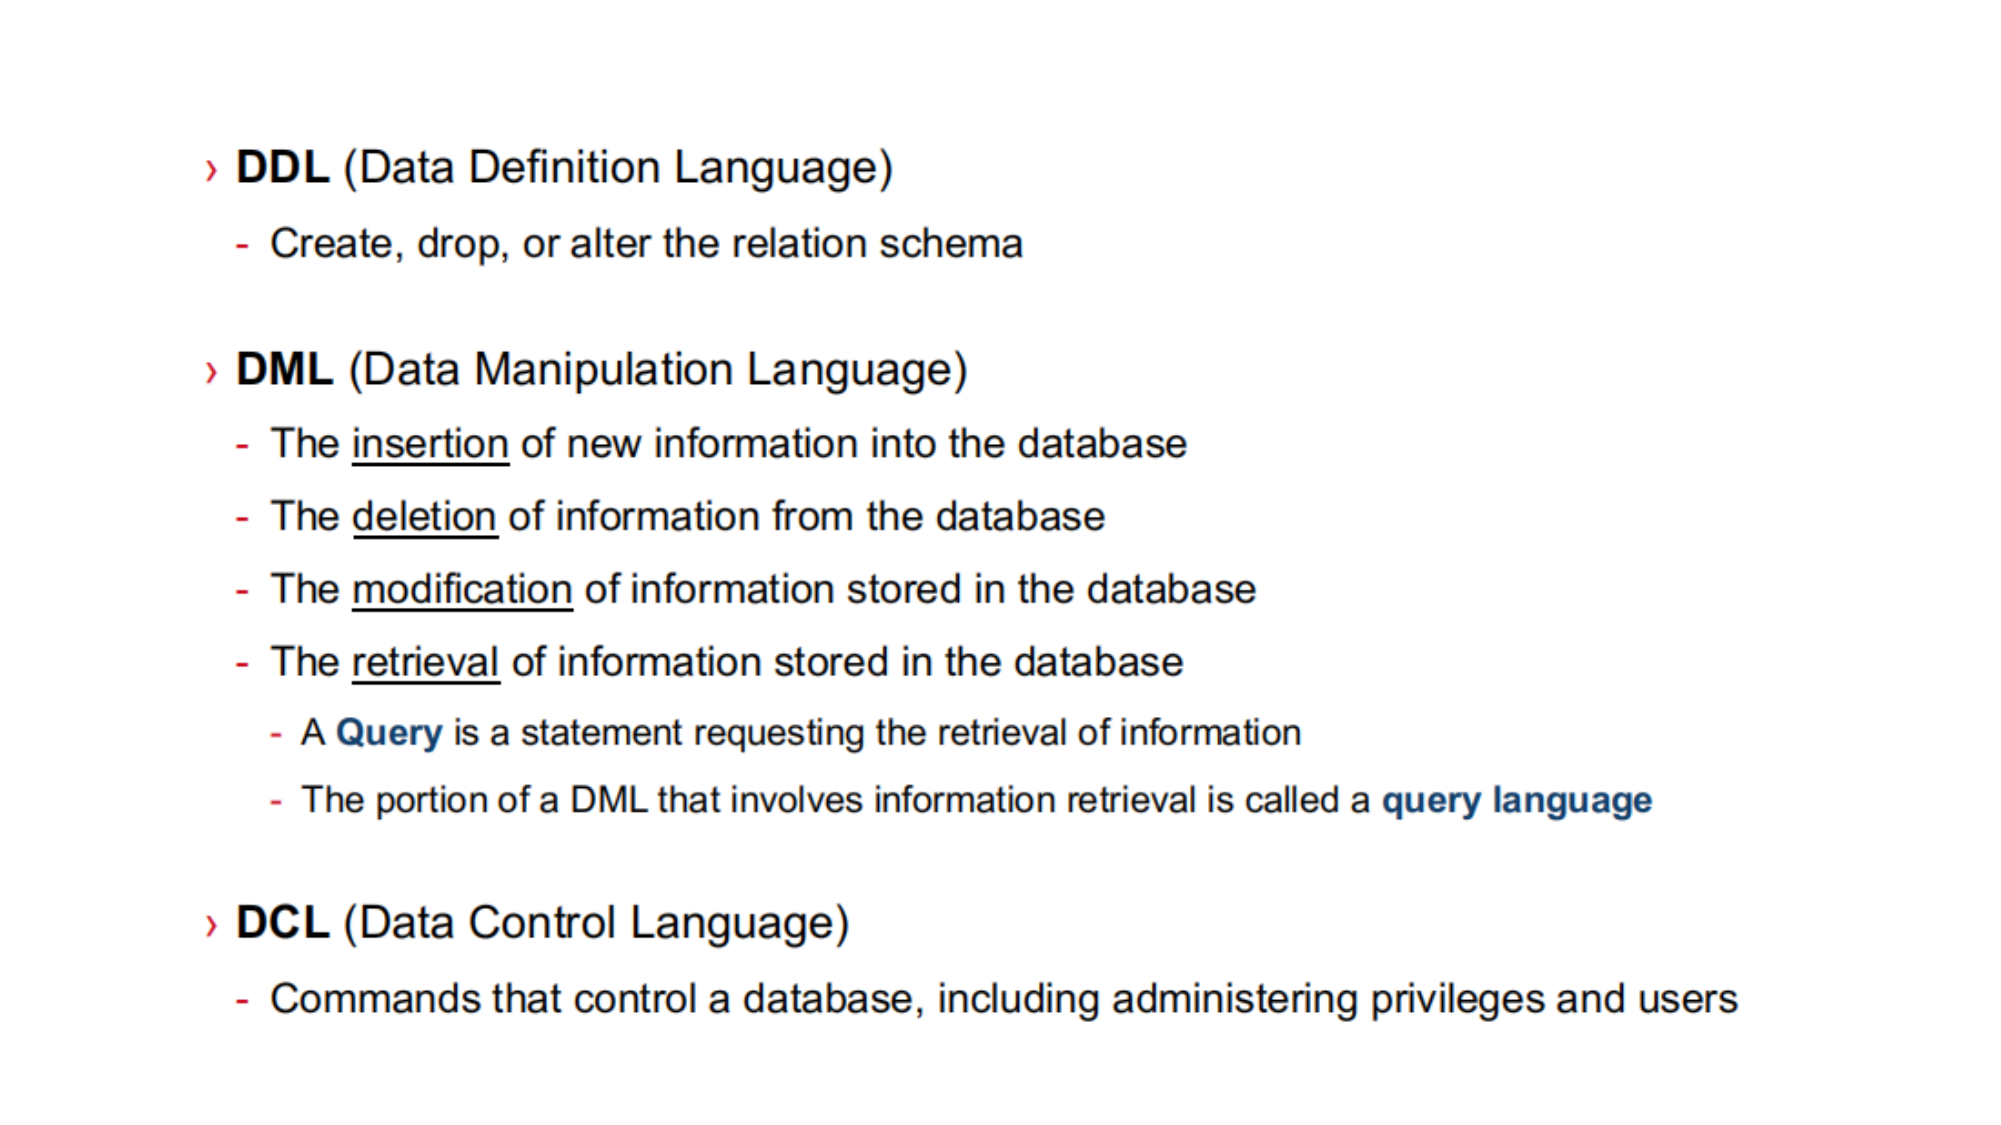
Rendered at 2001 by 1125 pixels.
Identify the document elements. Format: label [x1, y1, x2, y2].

picture [142, 110, 1833, 1051]
